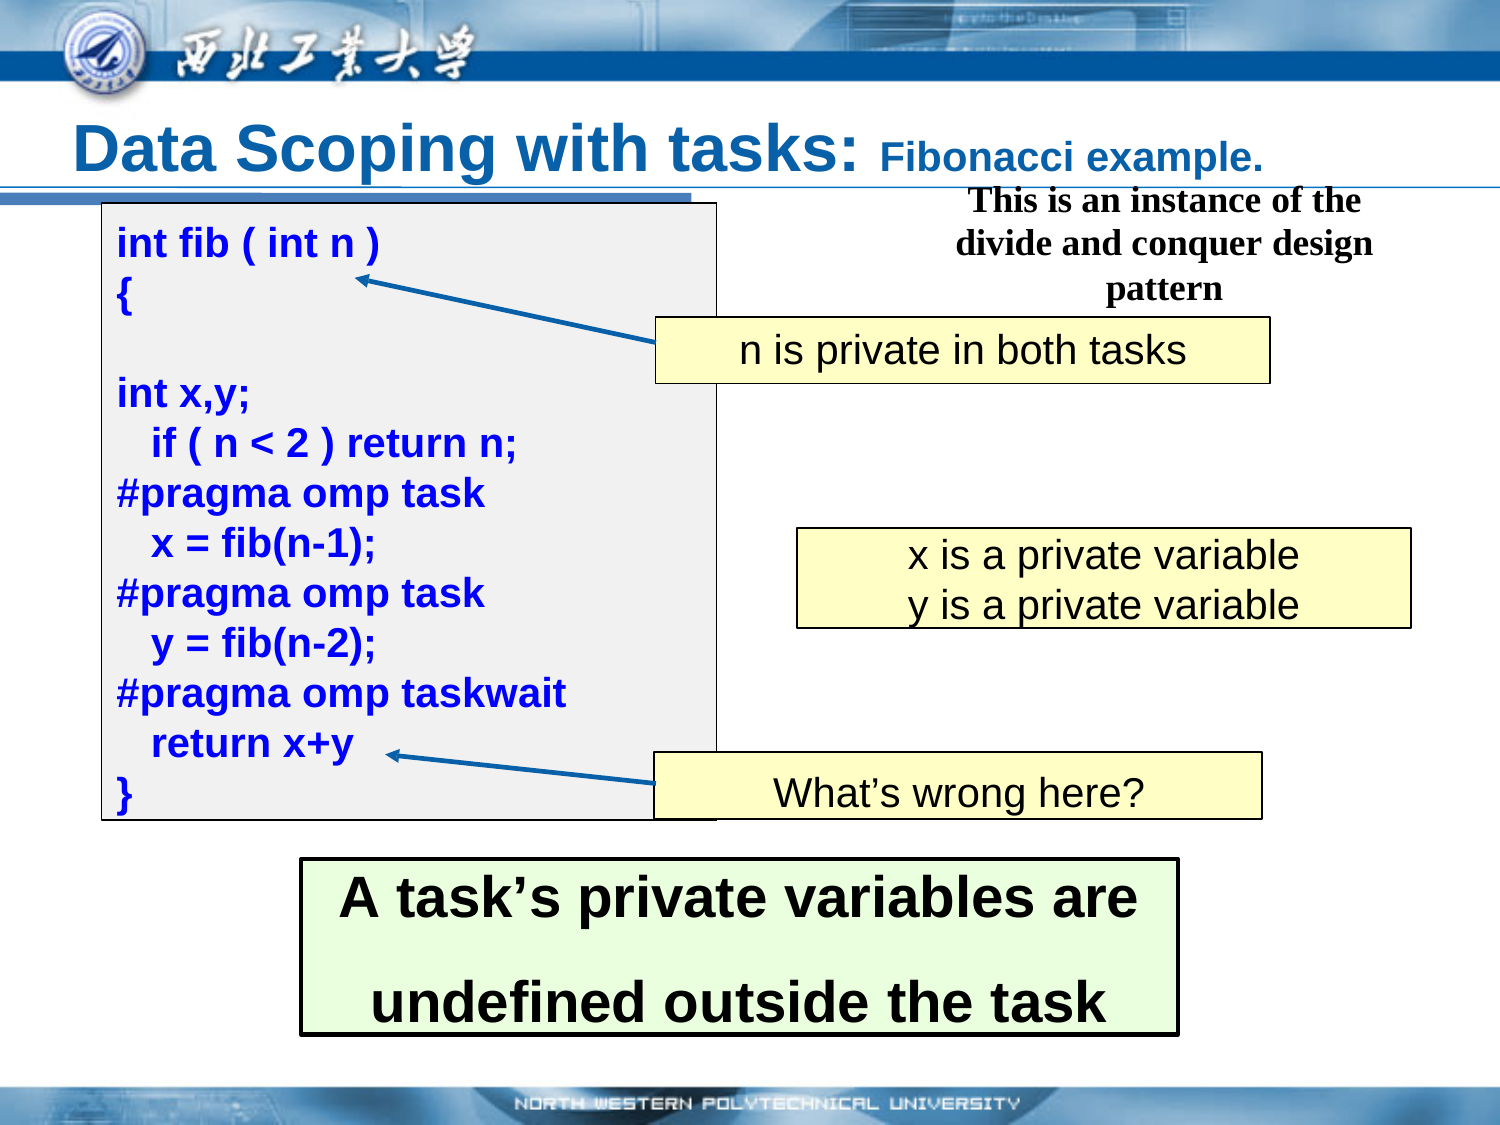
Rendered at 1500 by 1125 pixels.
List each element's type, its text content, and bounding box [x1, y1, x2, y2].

text_box [101, 203, 717, 820]
text_box if ( n < 2 ) return n; #pragma omp task x = fib(n-1); #pragma omp task y = fib(n-2); #pragma omp taskwait return x+y [114, 416, 349, 767]
text_box This is an instance of the [965, 175, 1365, 217]
text_box A task’s private variables are undefined outside the task [301, 859, 1179, 1035]
text_box int fib ( int n ) { [114, 216, 382, 317]
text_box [354, 273, 1412, 820]
picture [0, 189, 1500, 1125]
picture [0, 188, 965, 273]
text_box } [114, 766, 135, 817]
text_box divide and conquer design pattern [953, 217, 1377, 272]
picture [0, 0, 1500, 186]
text_box n is private in both tasks int x,y; [114, 329, 349, 416]
text_box Data Scoping with tasks: Fibonacci example. [70, 105, 1266, 185]
